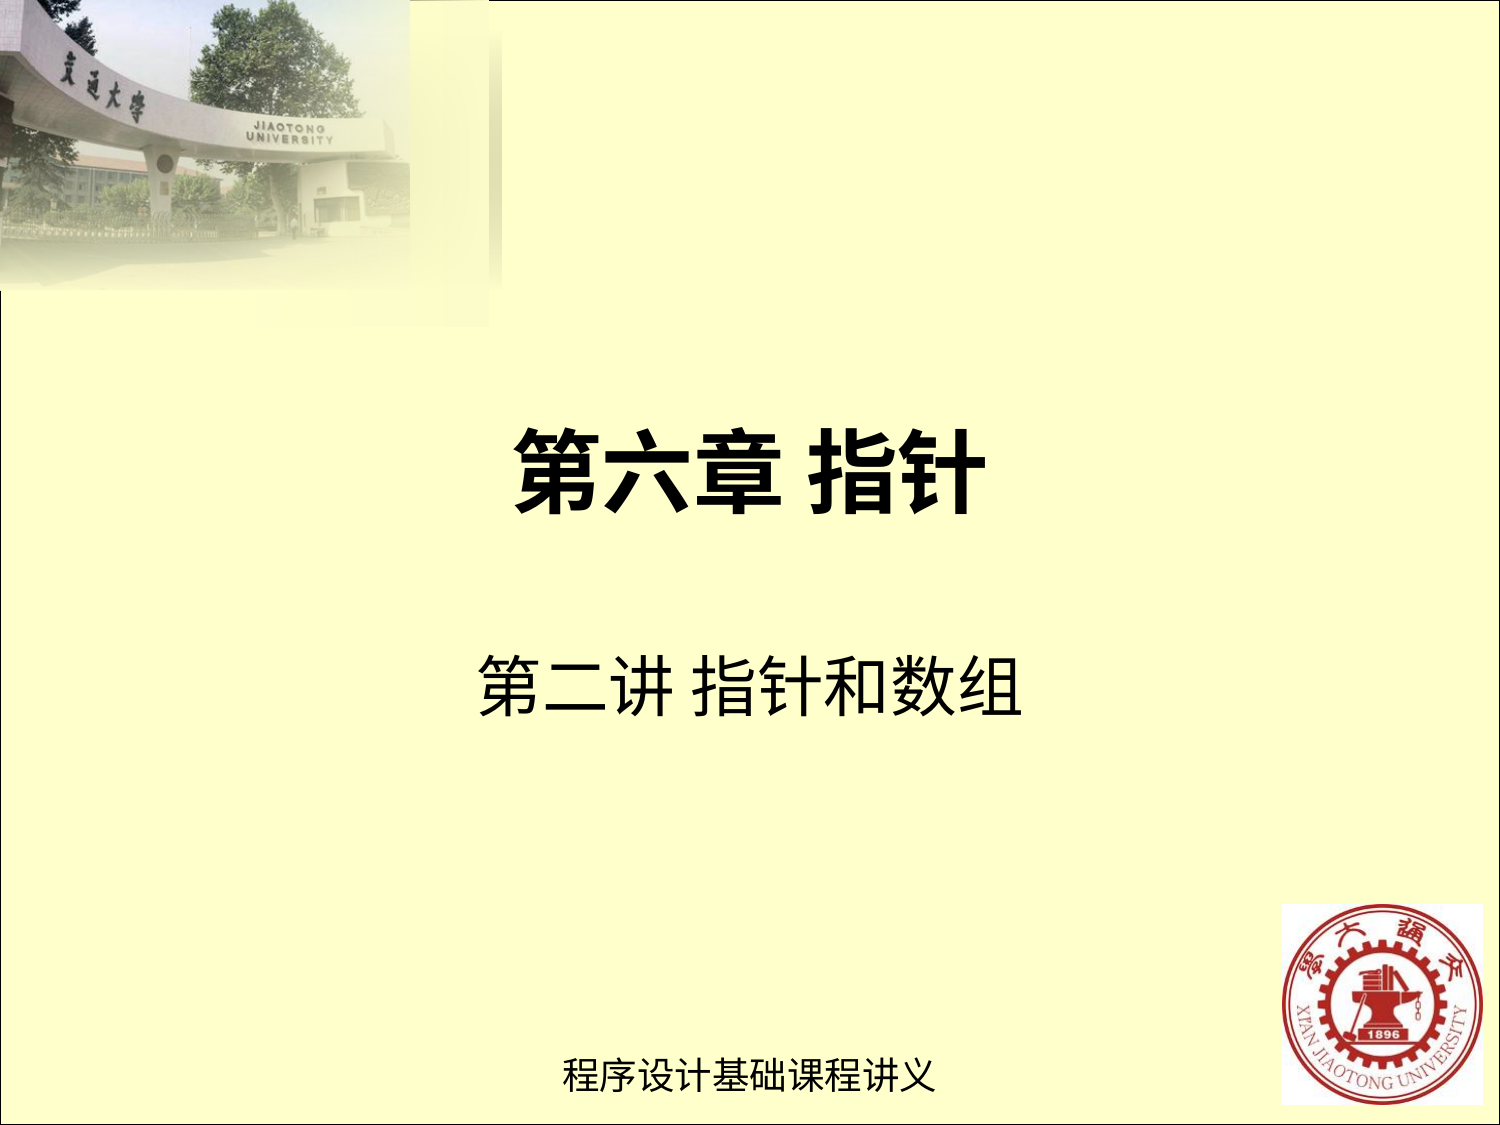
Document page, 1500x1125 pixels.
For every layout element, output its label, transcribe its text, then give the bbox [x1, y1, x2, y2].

picture [0, 0, 234, 69]
subtitle 第二讲 指针和数组 [225, 637, 1275, 925]
title 第六章 指针 [112, 349, 1388, 591]
picture [1282, 904, 1483, 1105]
